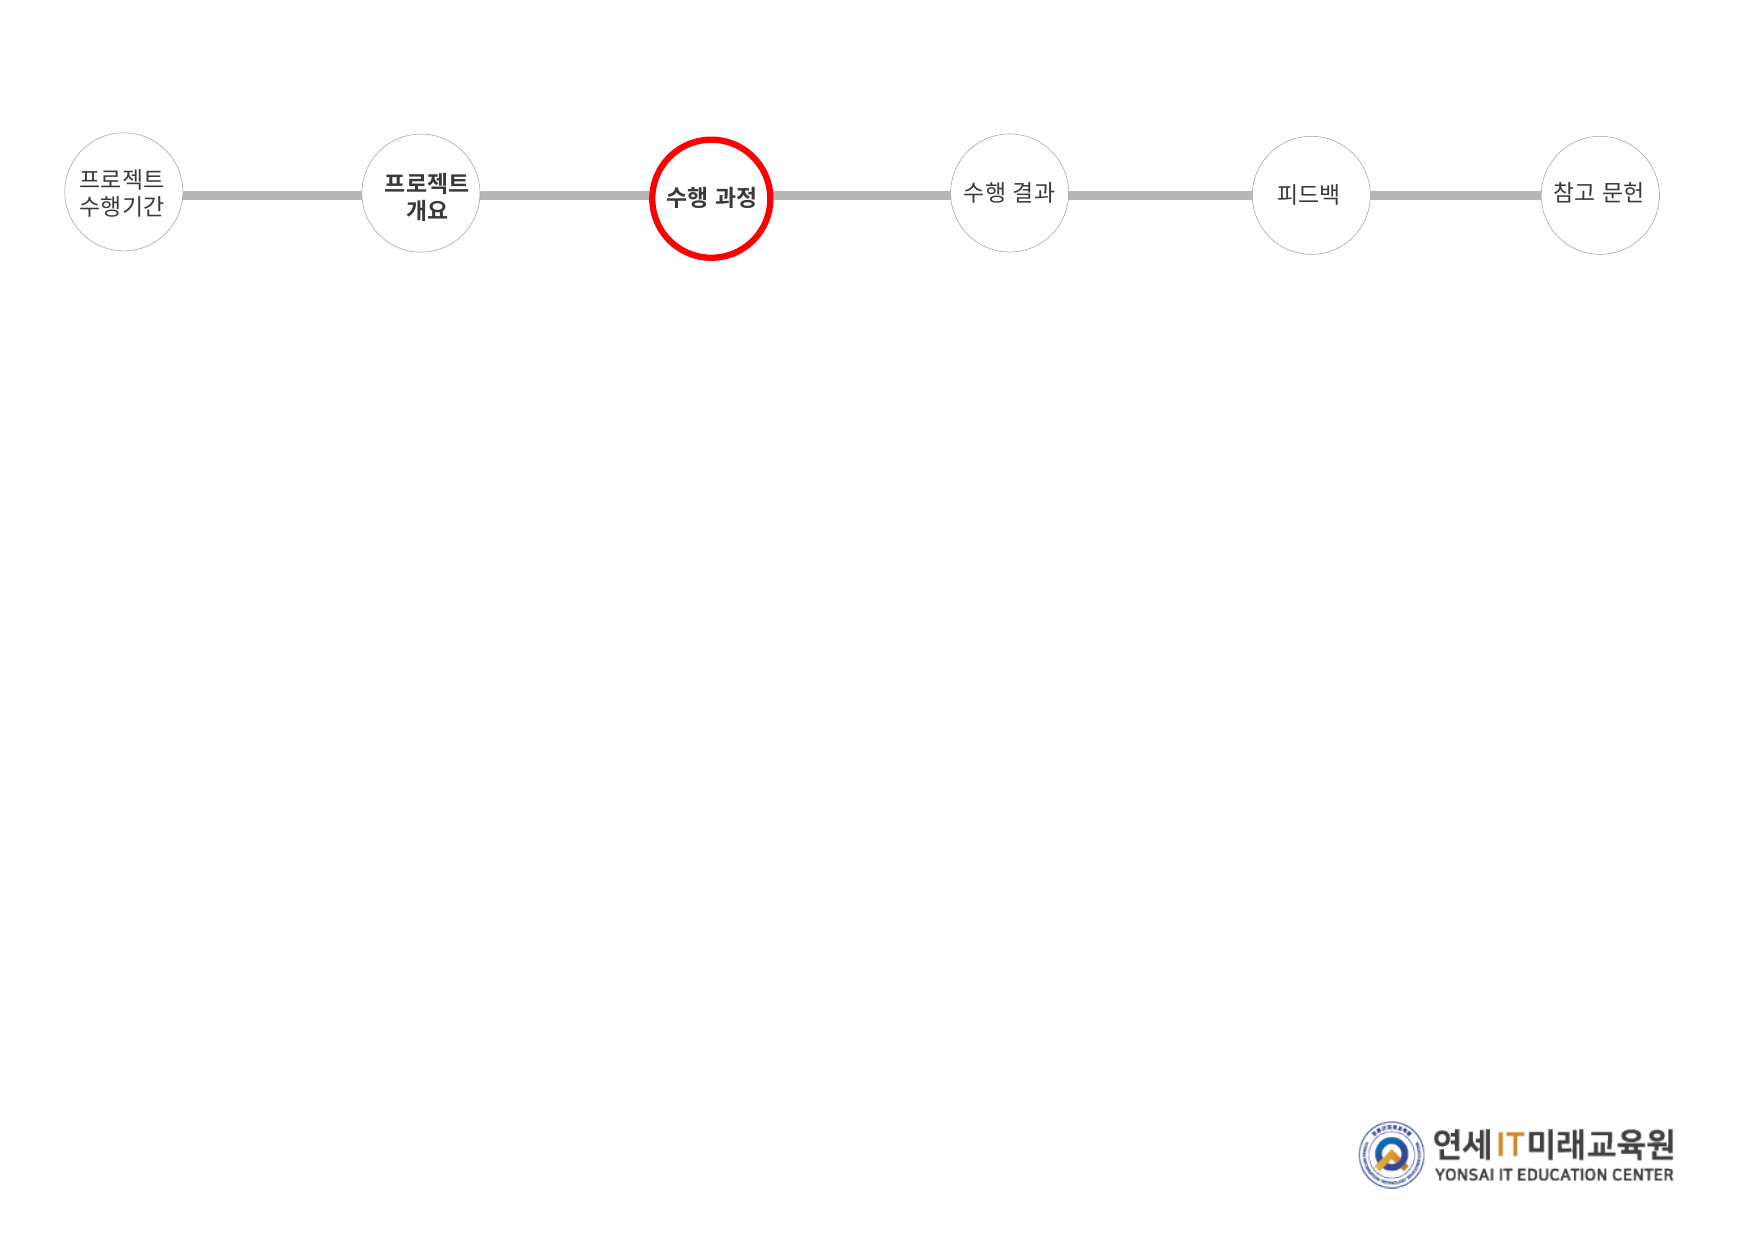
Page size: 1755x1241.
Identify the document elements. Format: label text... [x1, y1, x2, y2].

text_box [1255, 135, 1368, 173]
text_box [75, 228, 172, 252]
text_box [375, 232, 467, 254]
picture [1358, 1121, 1684, 1189]
text_box [369, 133, 473, 162]
text_box 프로젝트 개요 [364, 162, 490, 182]
text_box 프로젝트 수행기간 [64, 157, 190, 228]
text_box 수행 결과 [936, 209, 1083, 214]
text_box 수행 결과 [936, 171, 1083, 182]
text_box 수행 과정 [635, 175, 789, 182]
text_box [69, 182, 1660, 209]
text_box [656, 138, 767, 175]
text_box [953, 214, 1066, 254]
text_box [953, 132, 1066, 171]
text_box 수행 과정 [635, 209, 789, 218]
text_box 참고 문헌 [1515, 171, 1684, 214]
text_box 피드백 [1246, 173, 1372, 182]
text_box 피드백 [1246, 209, 1372, 216]
text_box 프로젝트 개요 [364, 209, 490, 232]
text_box [1543, 214, 1658, 256]
text_box [74, 131, 173, 157]
text_box [1254, 216, 1368, 256]
text_box [654, 218, 769, 259]
text_box [1545, 135, 1656, 171]
